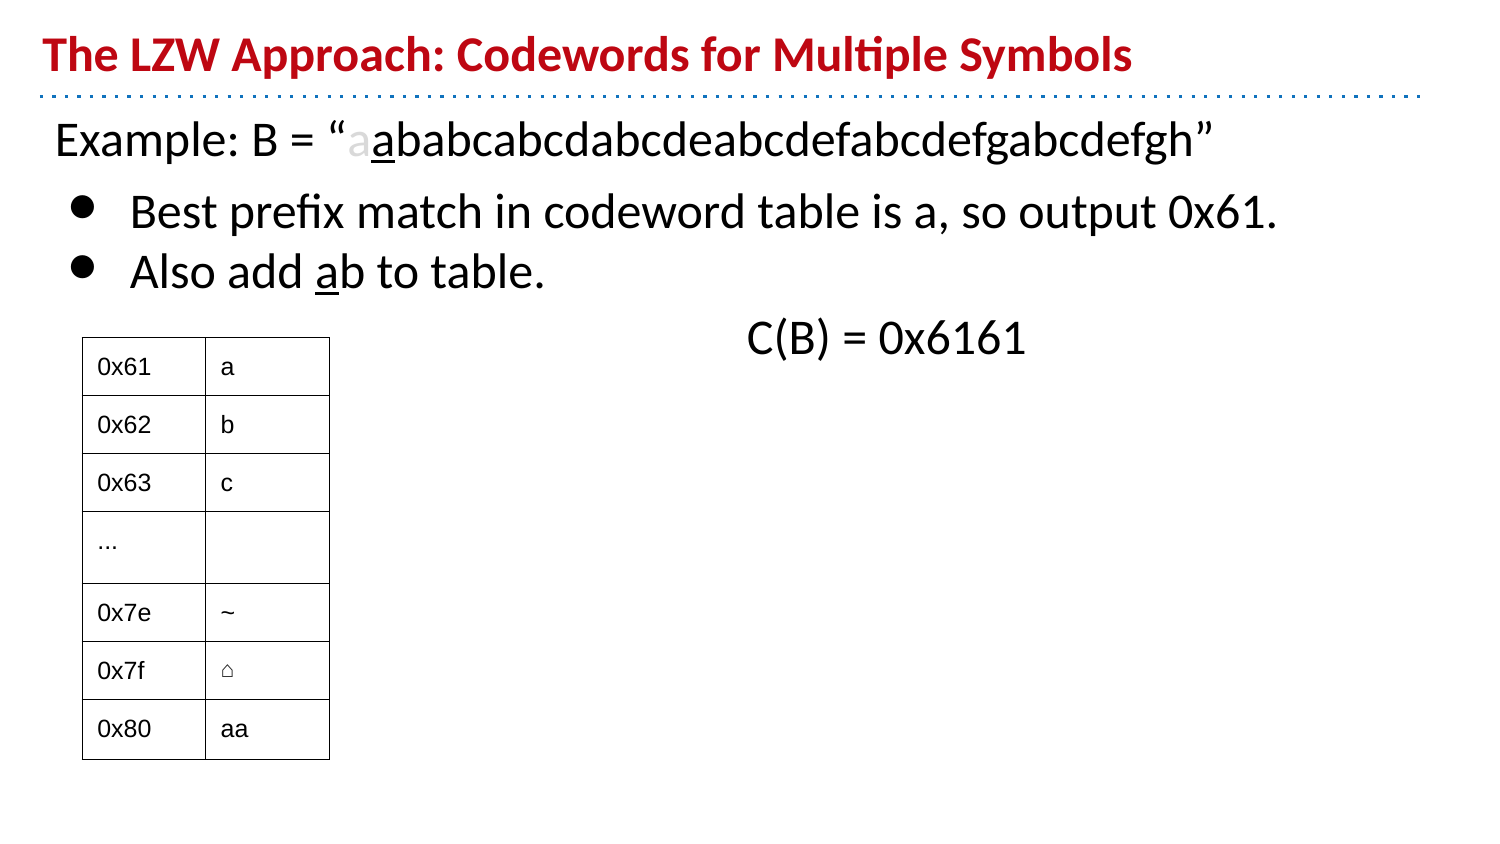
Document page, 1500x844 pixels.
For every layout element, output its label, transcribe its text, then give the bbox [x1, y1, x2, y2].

table_cell aa [206, 700, 329, 759]
table_cell [206, 512, 329, 583]
table_cell 0x62 [83, 396, 205, 453]
table_cell ... [83, 512, 205, 583]
table_cell c [206, 454, 329, 511]
table_cell 0x7e [83, 584, 205, 641]
table_cell 0x80 [83, 700, 205, 759]
table_header a [206, 338, 329, 395]
table_cell b [206, 396, 329, 453]
title The LZW Approach: Codewords for Multiple Symbols [27, 15, 1378, 97]
table_cell 0x7f [83, 642, 205, 699]
list Example: B = “aababcabcdabcdeabcdefabcdefgabcdefgh” Best prefix match in codeword table is a, so output 0x61. Also add ab to table. [39, 91, 1425, 773]
table_header 0x61 [83, 338, 205, 395]
table_cell ⌂ [206, 642, 329, 699]
text_box C(B) = 0x6161 [731, 301, 1224, 367]
table_cell 0x63 [83, 454, 205, 511]
table_cell ~ [206, 584, 329, 641]
